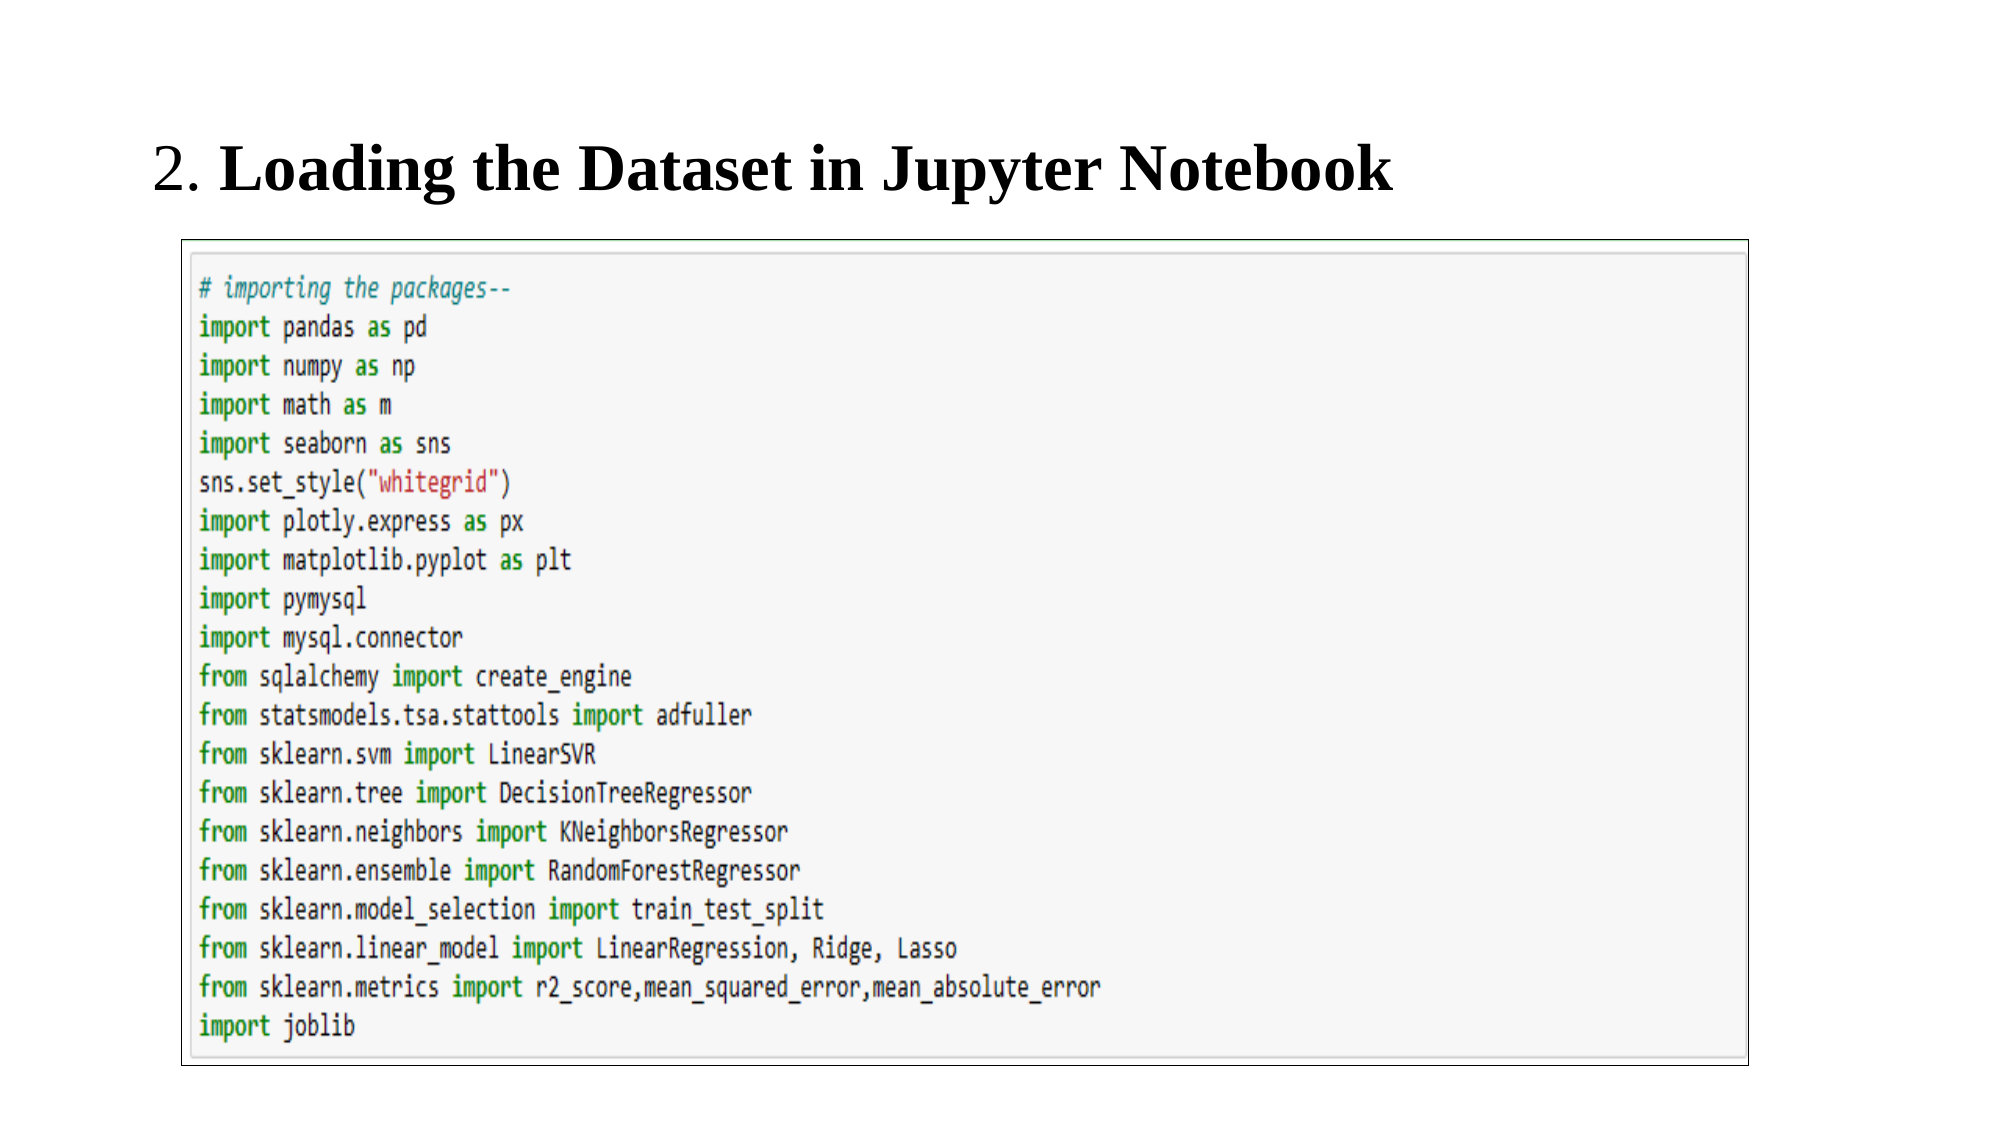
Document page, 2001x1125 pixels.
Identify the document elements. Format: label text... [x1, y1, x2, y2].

picture [180, 239, 1749, 1066]
title 2. Loading the Dataset in Jupyter Notebook [137, 59, 1863, 278]
